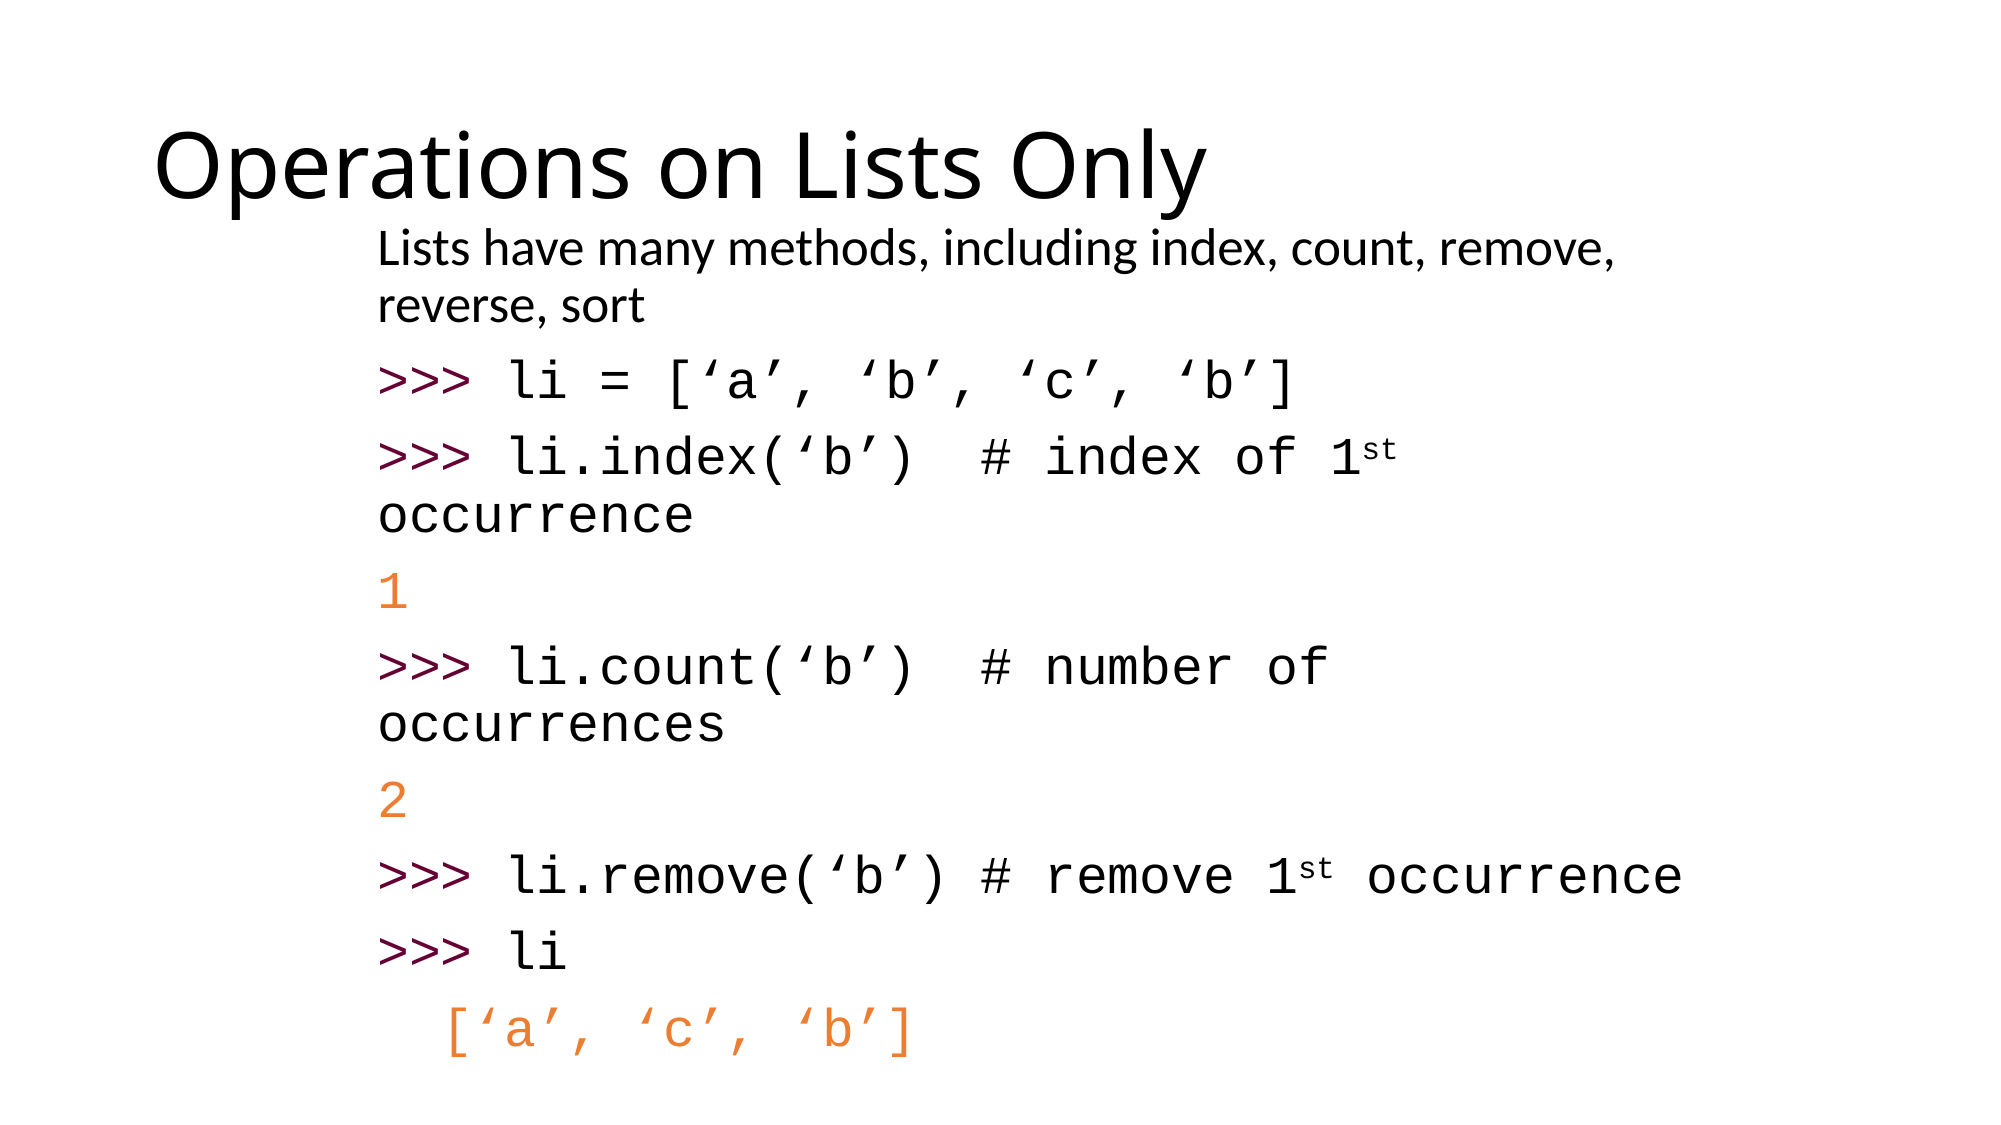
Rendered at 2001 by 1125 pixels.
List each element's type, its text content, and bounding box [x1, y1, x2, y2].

title Operations on Lists Only [137, 59, 1863, 278]
list Lists have many methods, including index, count, remove, reverse, sort >>> li = [‘a’, ‘b’, ‘c’, ‘b’] >>> li.index(‘b’) # index of 1st occurrence 1 >>> li.count(‘b’) # number of occurrences 2 >>> li.remove(‘b’) # remove 1st occurrence >>> li [‘a’, ‘c’, ‘b’] [362, 212, 1700, 1088]
